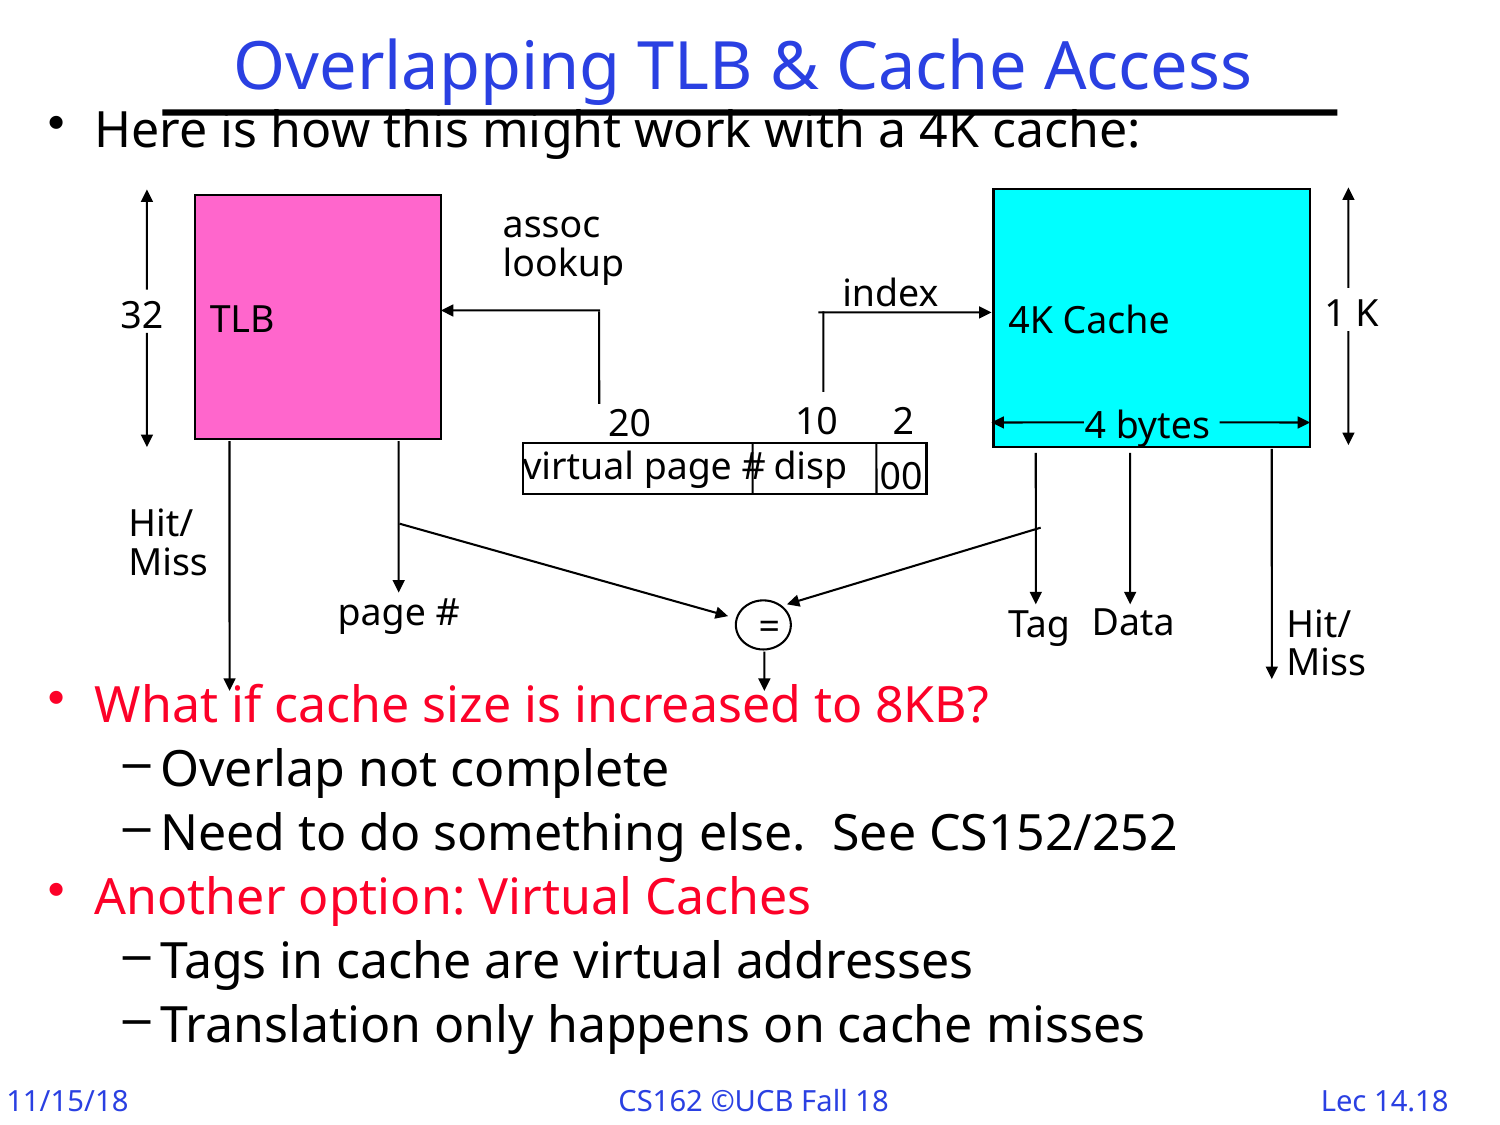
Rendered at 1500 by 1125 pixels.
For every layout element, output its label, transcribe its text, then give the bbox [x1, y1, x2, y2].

title Overlapping TLB & Cache Access [162, 37, 1325, 98]
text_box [112, 187, 1390, 692]
list Here is how this might work with a 4K cache: What if cache size is increased to 8KB? Overlap not complete Need to do something else. See CS152/252 Another option: Virtual Caches Tags in cache are virtual addresses Translation only happens on cache misses [37, 99, 1438, 1058]
